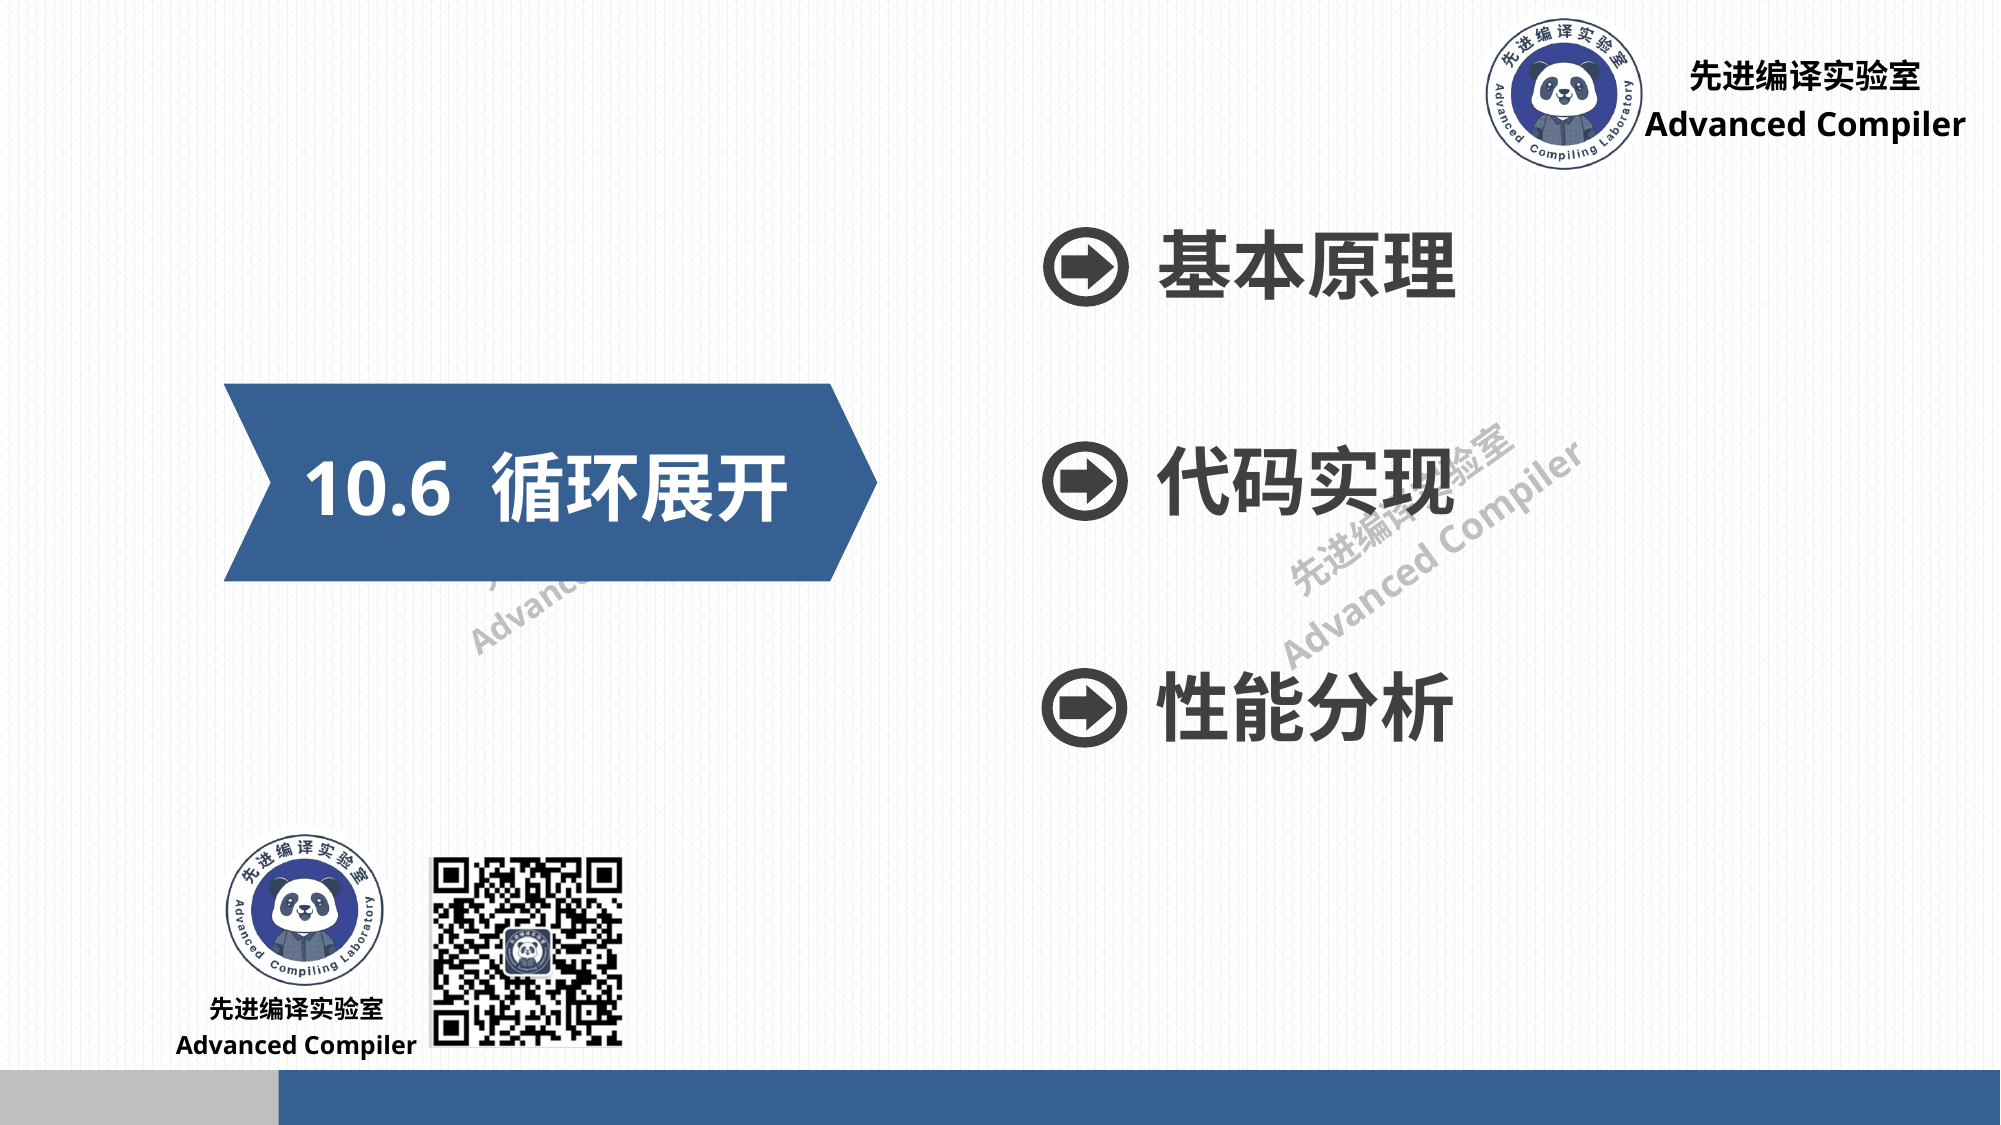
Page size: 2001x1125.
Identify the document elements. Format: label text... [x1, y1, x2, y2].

text_box [0, 1068, 281, 1125]
picture [217, 825, 392, 993]
text_box 基本原理 [1142, 211, 1497, 316]
text_box [1043, 227, 1129, 307]
picture [428, 857, 623, 1048]
text_box [1041, 668, 1128, 748]
text_box 10.6 循环展开 [256, 410, 837, 538]
text_box [281, 1068, 2000, 1125]
picture [1477, 9, 1651, 177]
text_box 代码实现 [1141, 426, 1592, 532]
text_box [1042, 441, 1128, 521]
text_box 性能分析 [1140, 653, 1513, 759]
text_box [223, 383, 878, 582]
